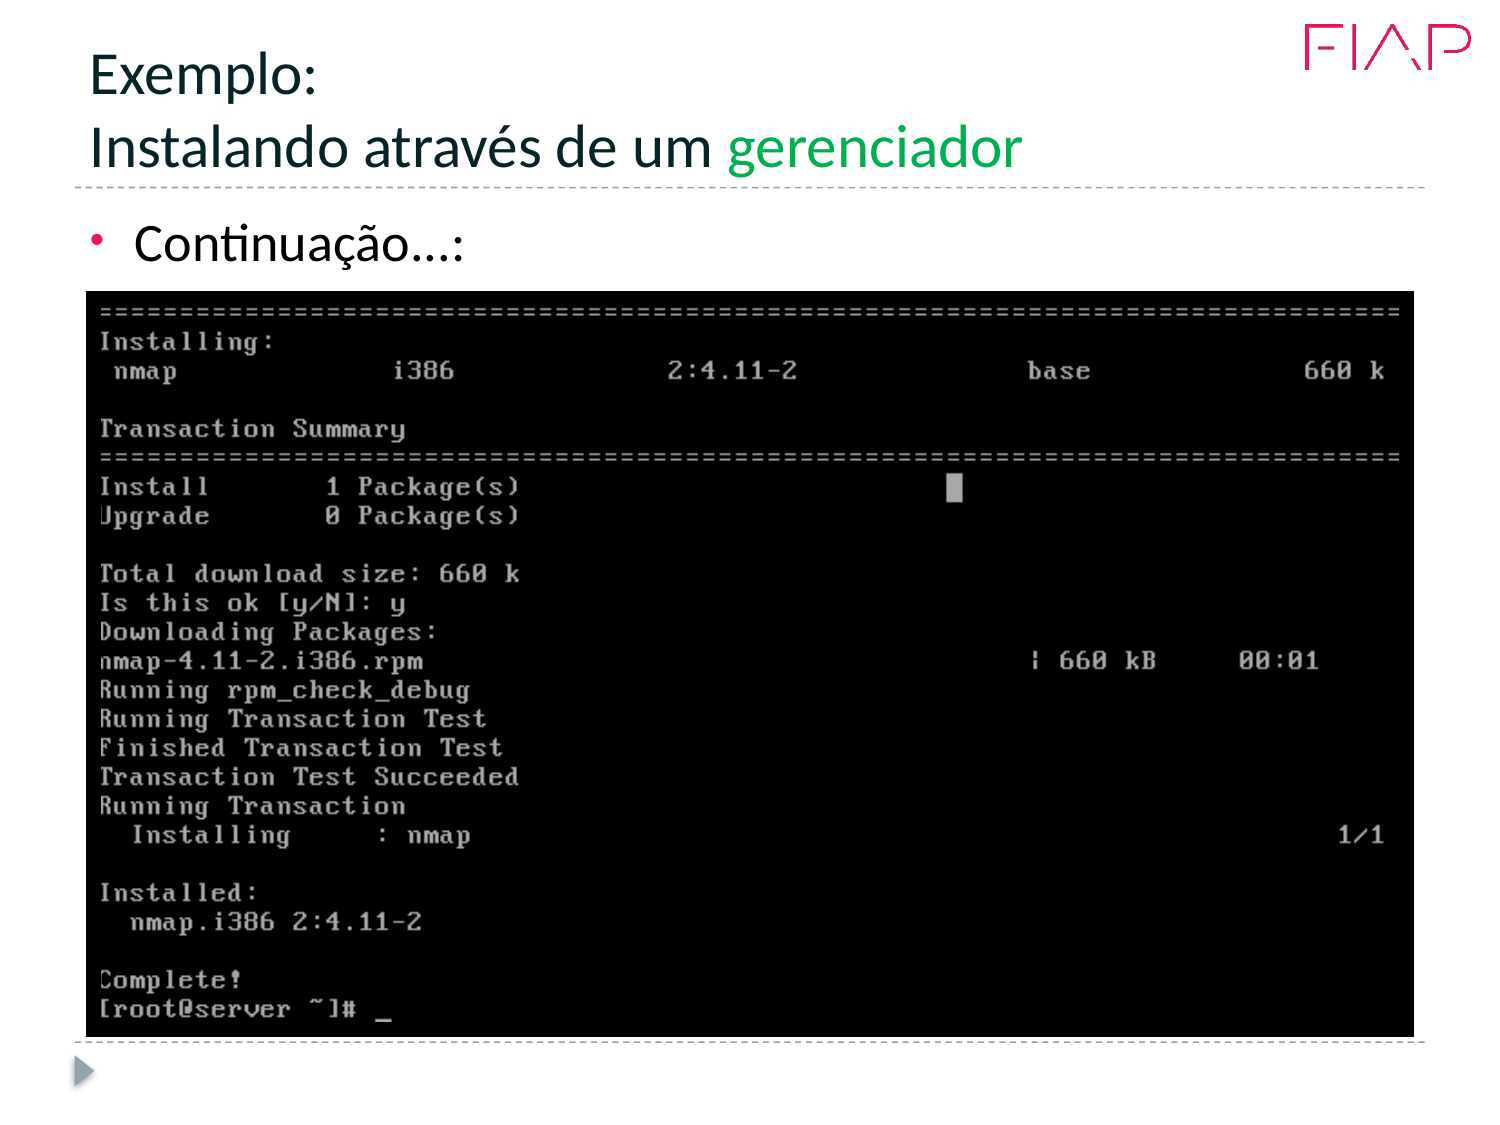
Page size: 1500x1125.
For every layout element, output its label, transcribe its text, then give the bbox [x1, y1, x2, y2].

title Exemplo: Instalando através de um gerenciador [75, 24, 1425, 188]
picture [100, 304, 1400, 1023]
list Continuação...: [75, 200, 1425, 1010]
picture [1425, 24, 1471, 70]
